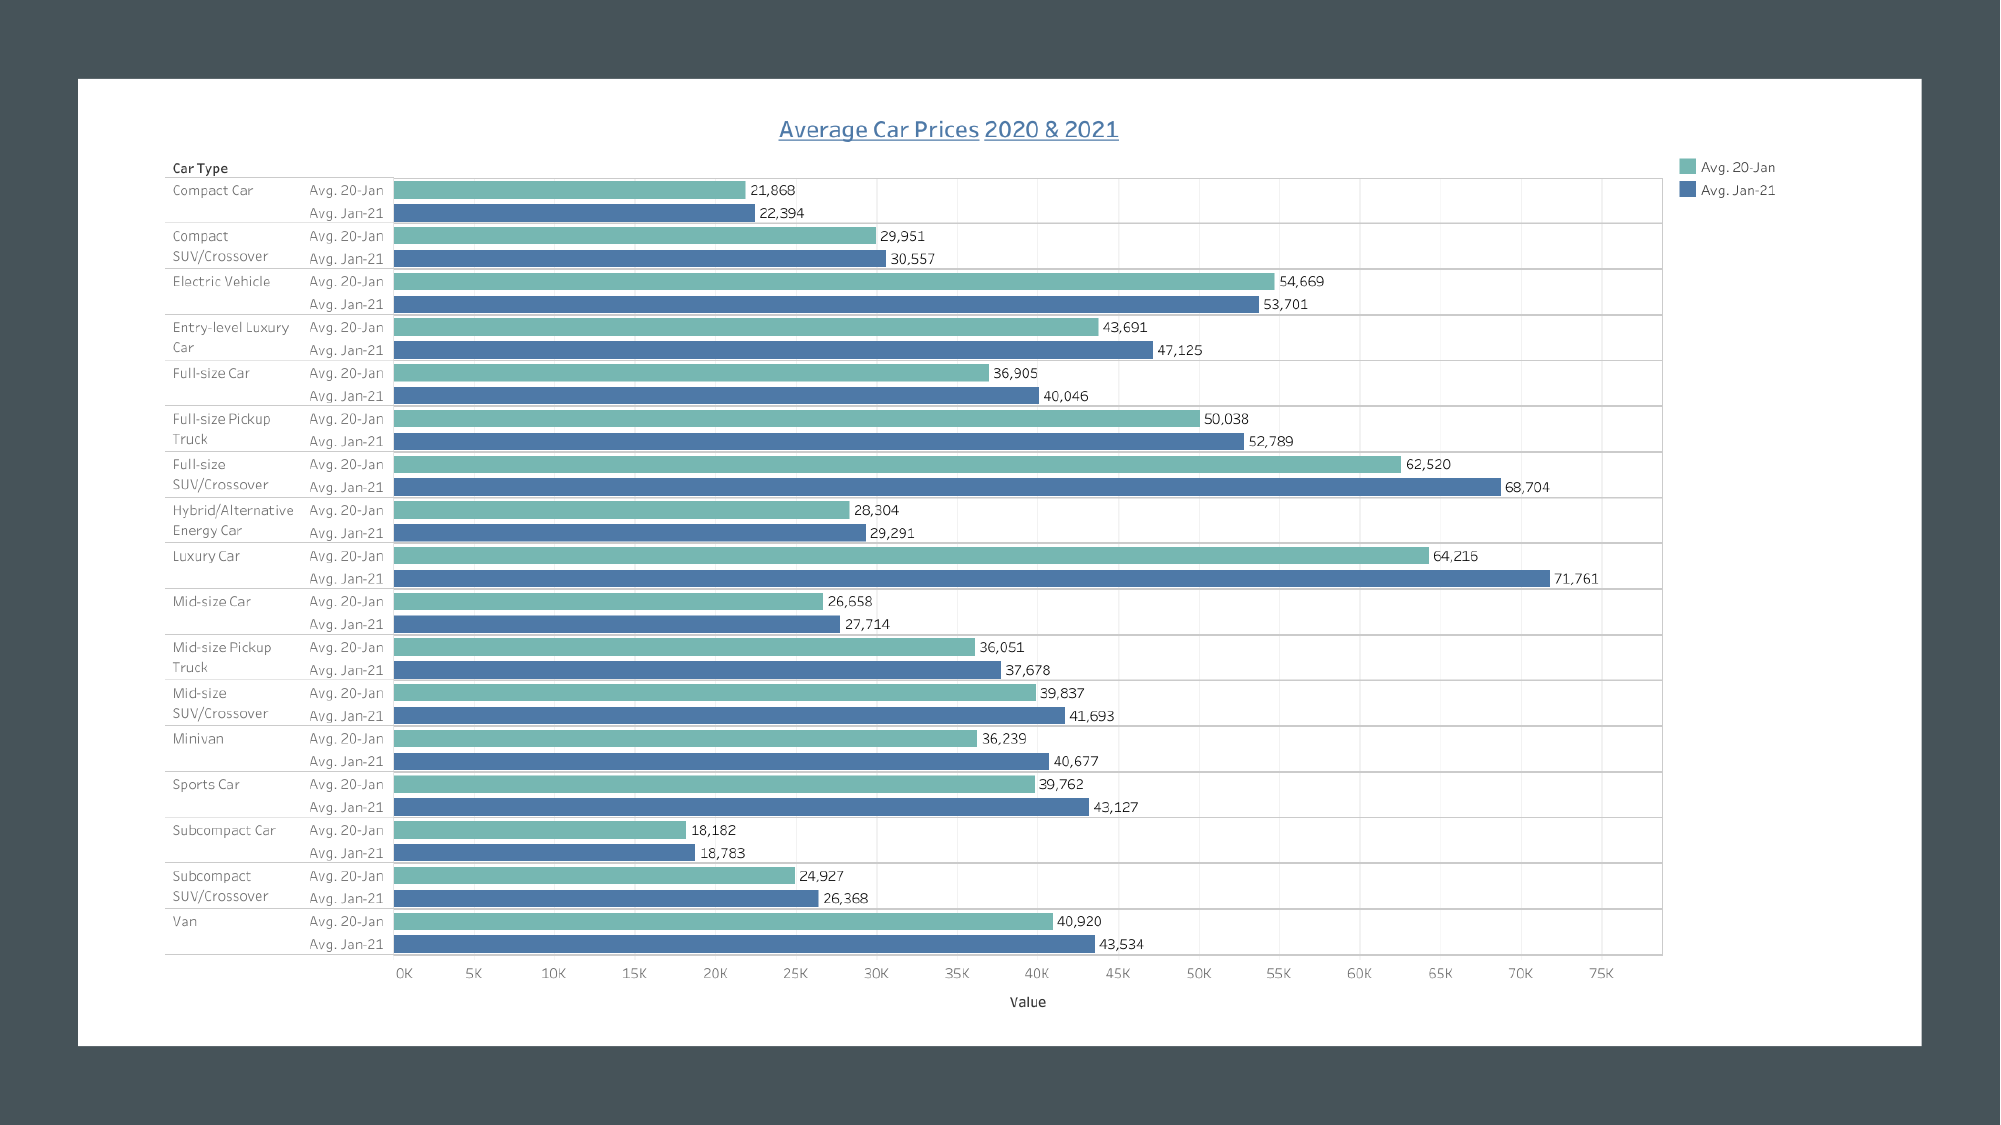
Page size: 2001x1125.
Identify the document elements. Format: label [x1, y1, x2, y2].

list [164, 104, 1836, 1020]
text_box [0, 0, 2000, 1125]
text_box [76, 77, 1924, 1048]
